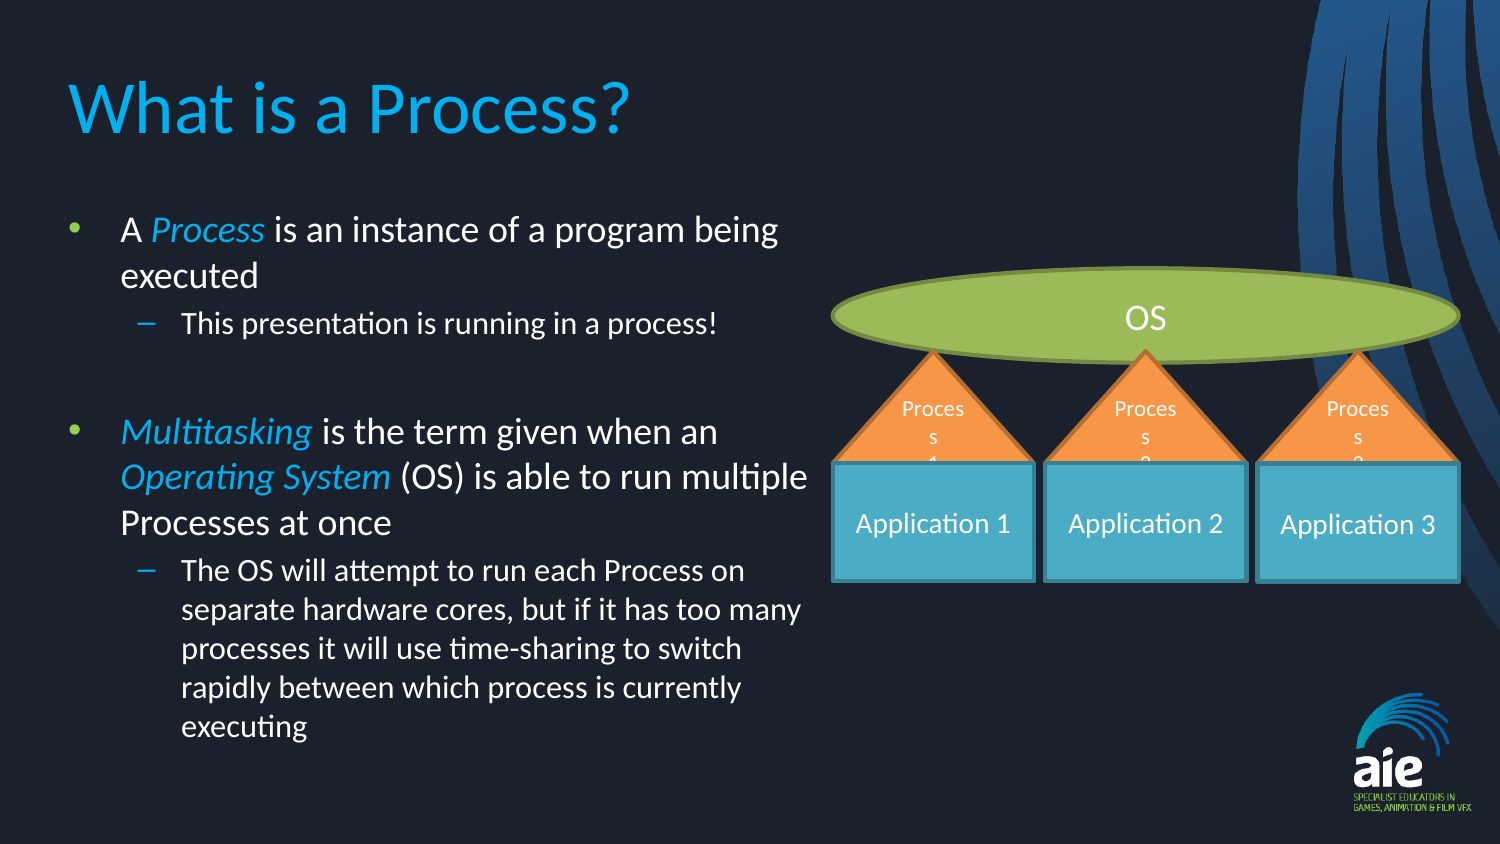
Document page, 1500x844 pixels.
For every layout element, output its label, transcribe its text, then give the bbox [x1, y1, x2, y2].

text_box Process 1 [831, 348, 1036, 462]
text_box OS [830, 266, 1461, 365]
text_box Application 2 [1043, 461, 1249, 583]
text_box Application 3 [1255, 461, 1461, 584]
title What is a Process? [53, 33, 1425, 175]
text_box Application 1 [831, 461, 1036, 583]
picture [0, 0, 1500, 844]
text_box Process 2 [1044, 348, 1248, 461]
text_box Process 3 [1256, 348, 1460, 461]
list A Process is an instance of a program being executed This presentation is running in a process! Multitasking is the term given when an Operating System (OS) is able to run multiple Processes at once The OS will attempt to run each Process on separate hardware cores, but if it has too many processes it will use time-sharing to switch rapidly between which process is currently executing [53, 197, 833, 753]
